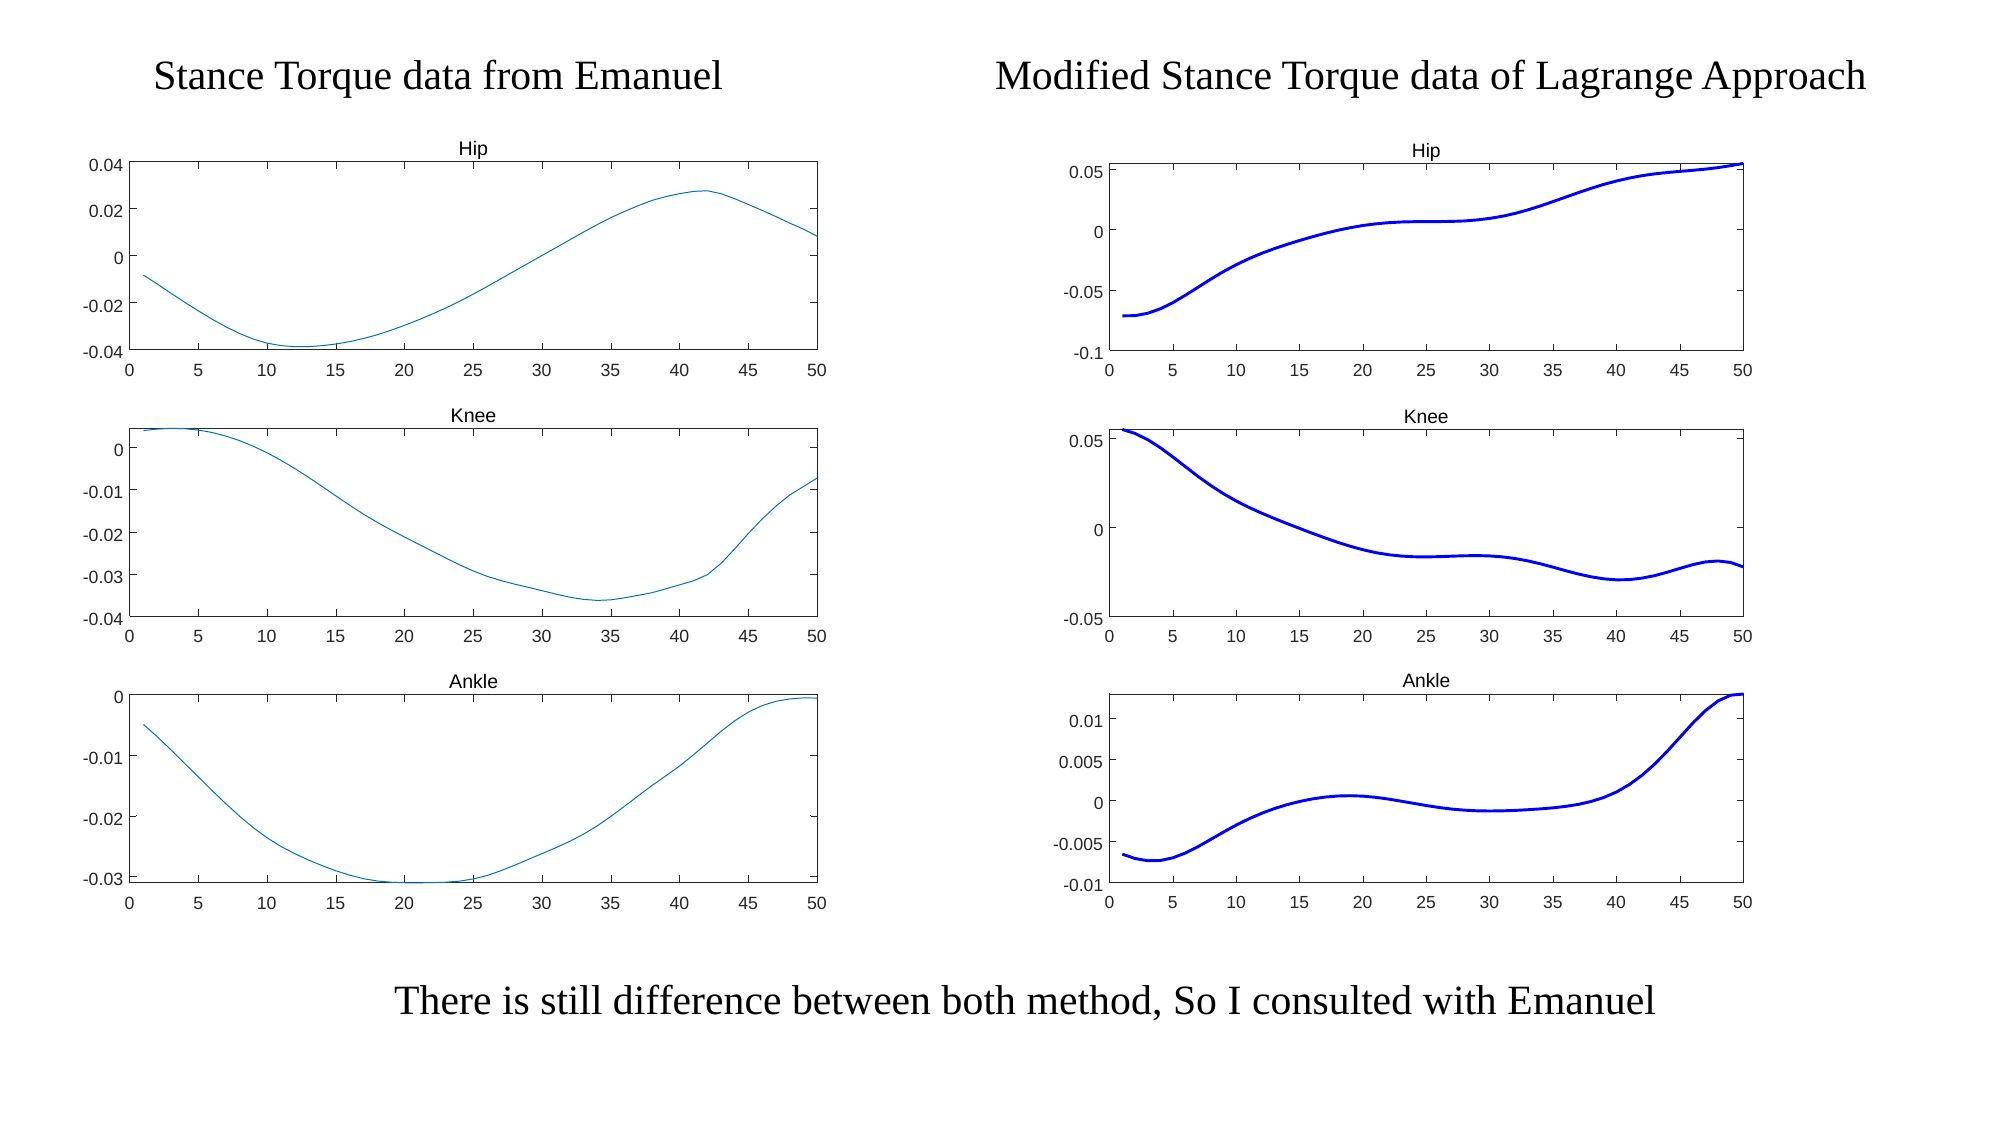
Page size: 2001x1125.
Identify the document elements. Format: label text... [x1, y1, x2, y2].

text_box There is still difference between both method, So I consulted with Emanuel [379, 965, 1672, 1031]
picture [1002, 93, 1820, 979]
text_box Stance Torque data from Emanuel [138, 40, 749, 92]
picture [14, 92, 901, 979]
text_box Modified Stance Torque data of Lagrange Approach [980, 40, 1883, 106]
